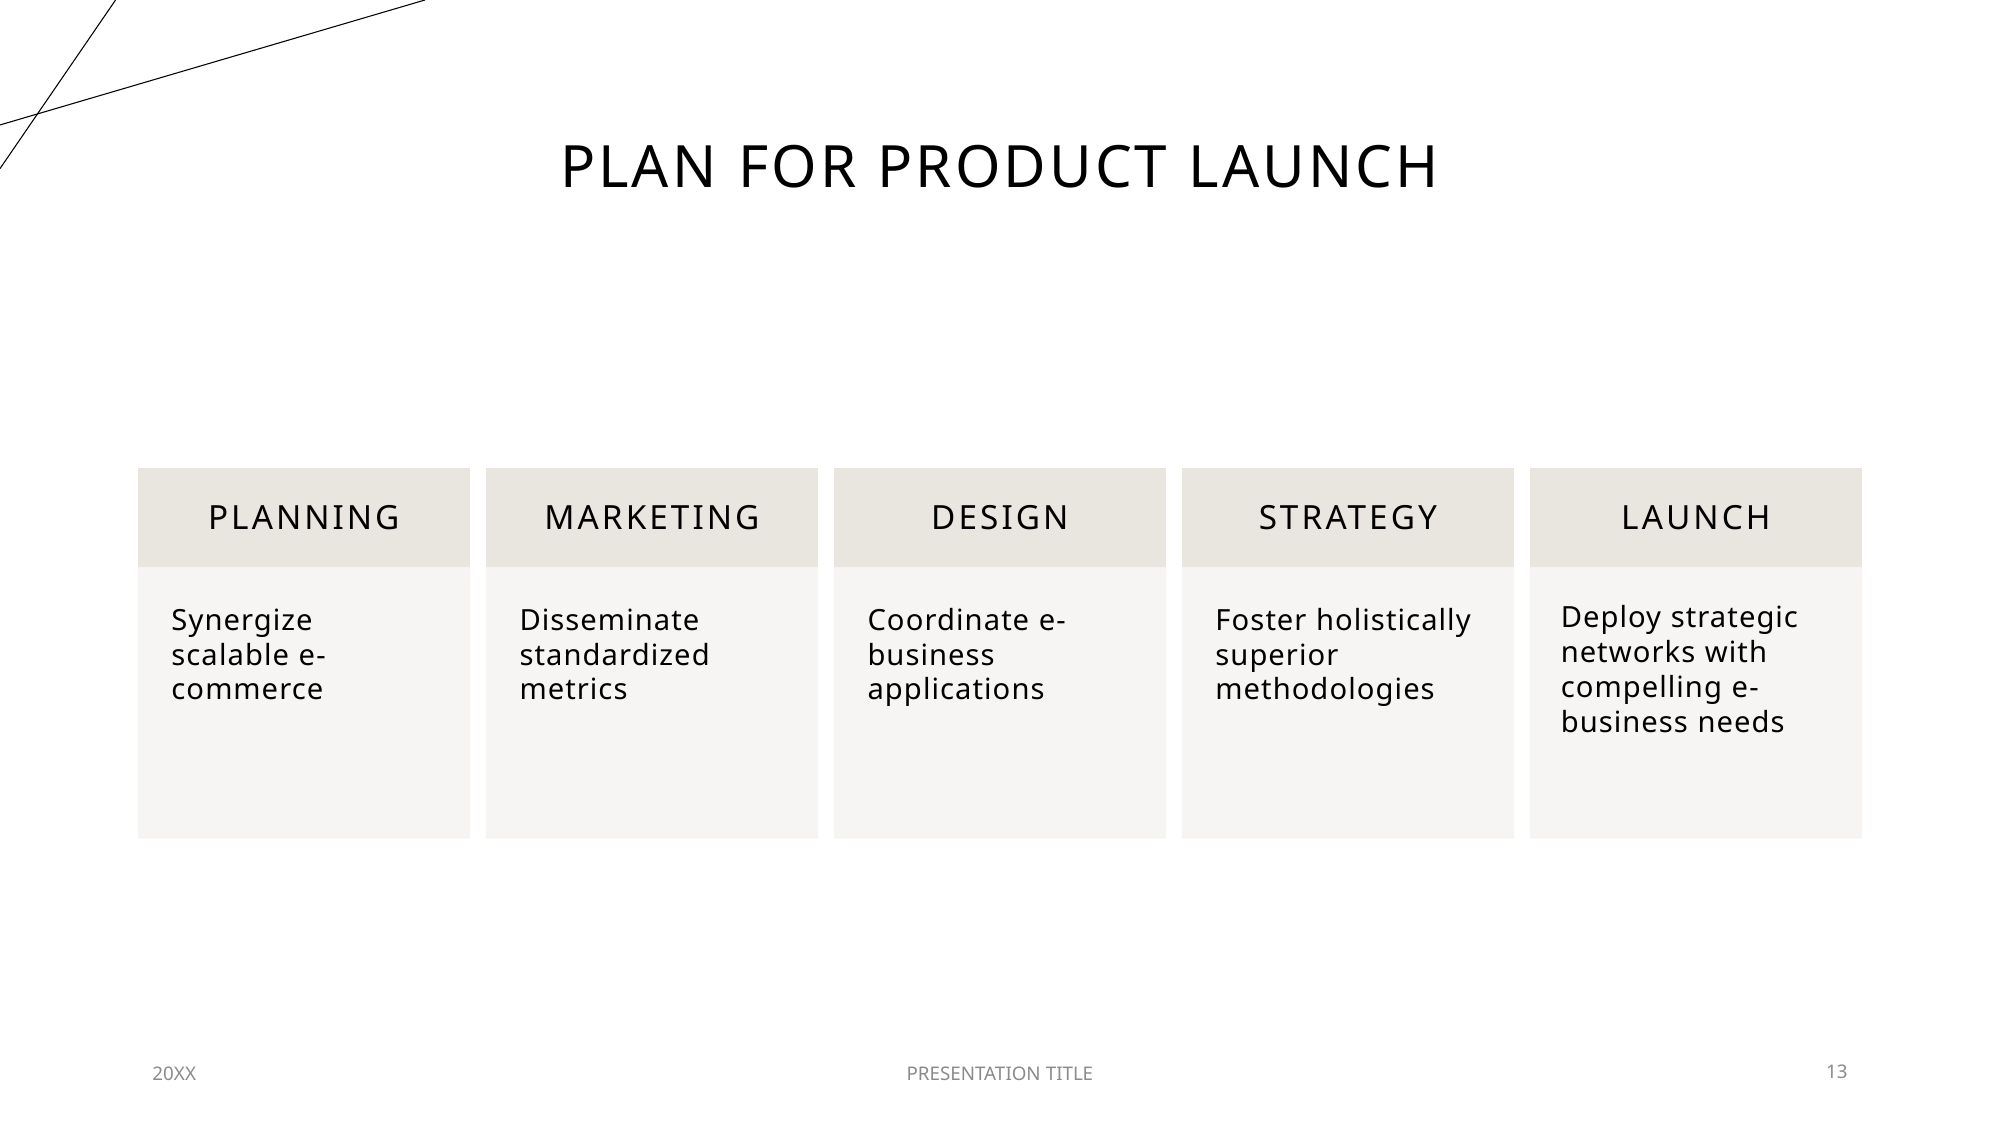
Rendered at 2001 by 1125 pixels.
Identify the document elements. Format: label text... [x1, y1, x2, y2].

title PLAN FOR PRODUCT LAUNCH [137, 59, 1863, 278]
slide_number 13 [1412, 1042, 1863, 1103]
footer PRESENTATION TITLE [662, 1042, 1338, 1103]
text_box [137, 346, 1863, 961]
slide_number 20XX [137, 1042, 588, 1103]
